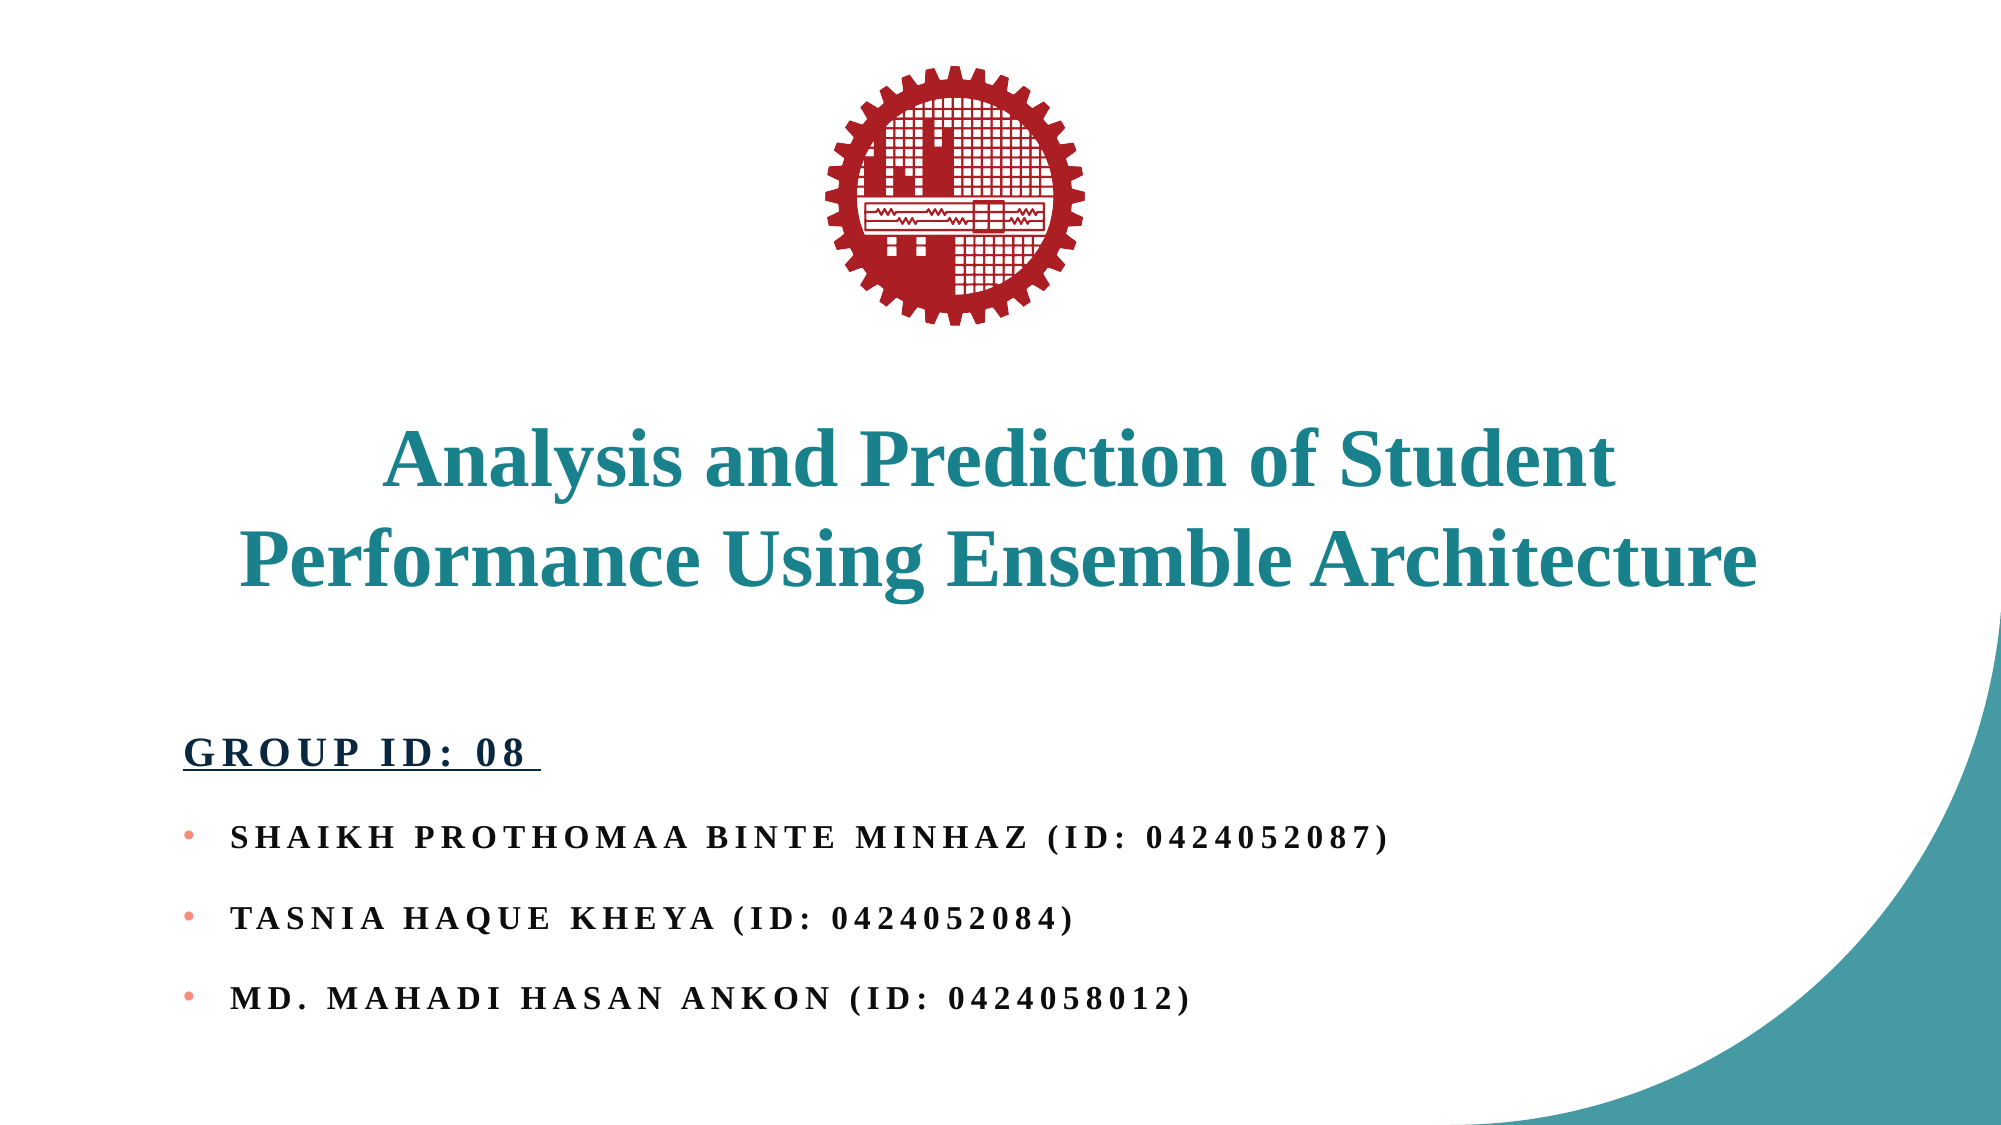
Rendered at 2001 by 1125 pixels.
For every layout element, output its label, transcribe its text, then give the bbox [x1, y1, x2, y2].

text_box Analysis and Prediction of Student Performance Using Ensemble Architecture [168, 410, 1832, 611]
picture [825, 66, 1085, 329]
text_box Group ID: 08 Shaikh Prothomaa Binte Minhaz (Id: 0424052087) Tasnia Haque Kheya (Id: 0424052084) Md. Mahadi Hasan Ankon (Id: 0424058012) [168, 692, 1425, 1059]
